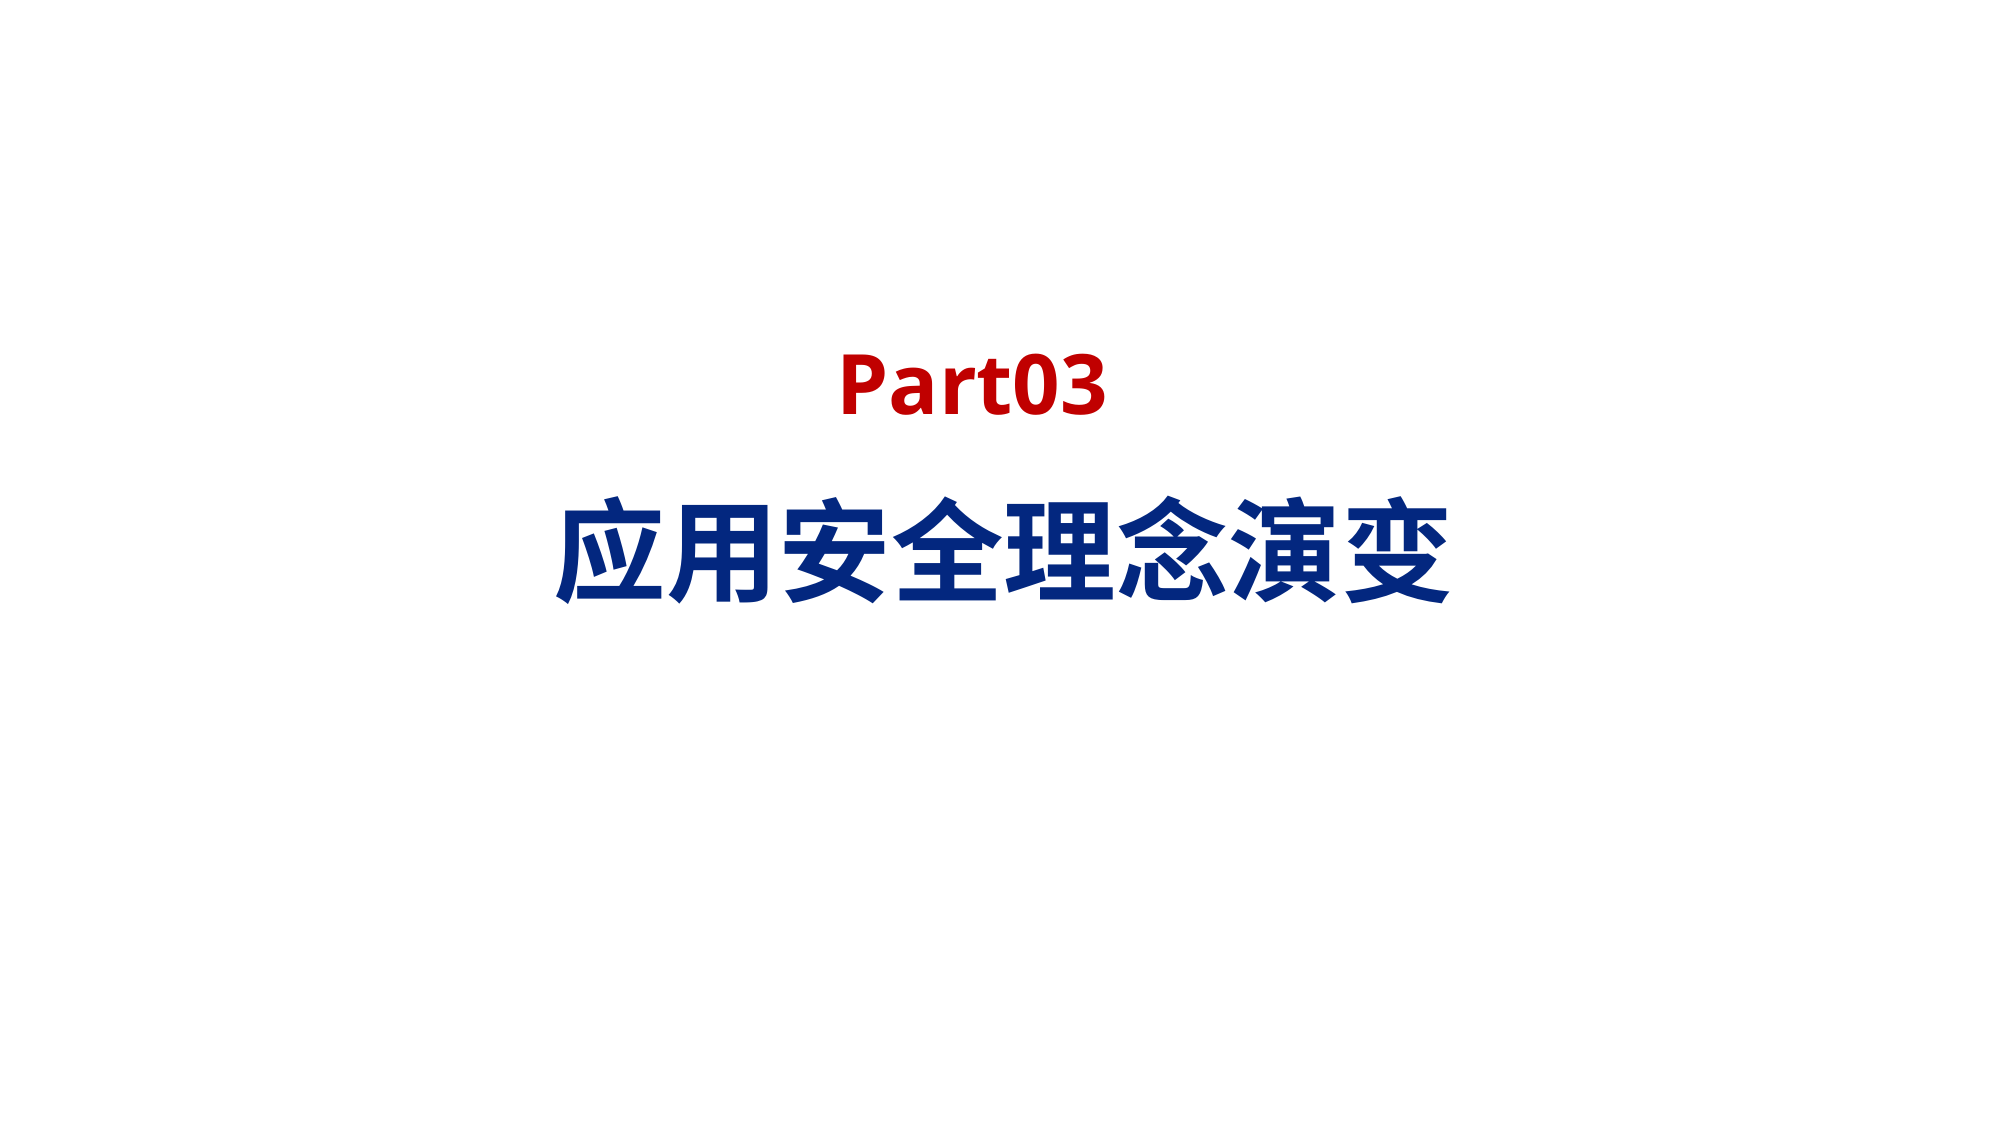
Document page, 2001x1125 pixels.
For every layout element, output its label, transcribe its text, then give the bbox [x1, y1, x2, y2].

text_box 应用安全理念演变 [302, 473, 1706, 624]
text_box Part03 [793, 324, 1152, 439]
